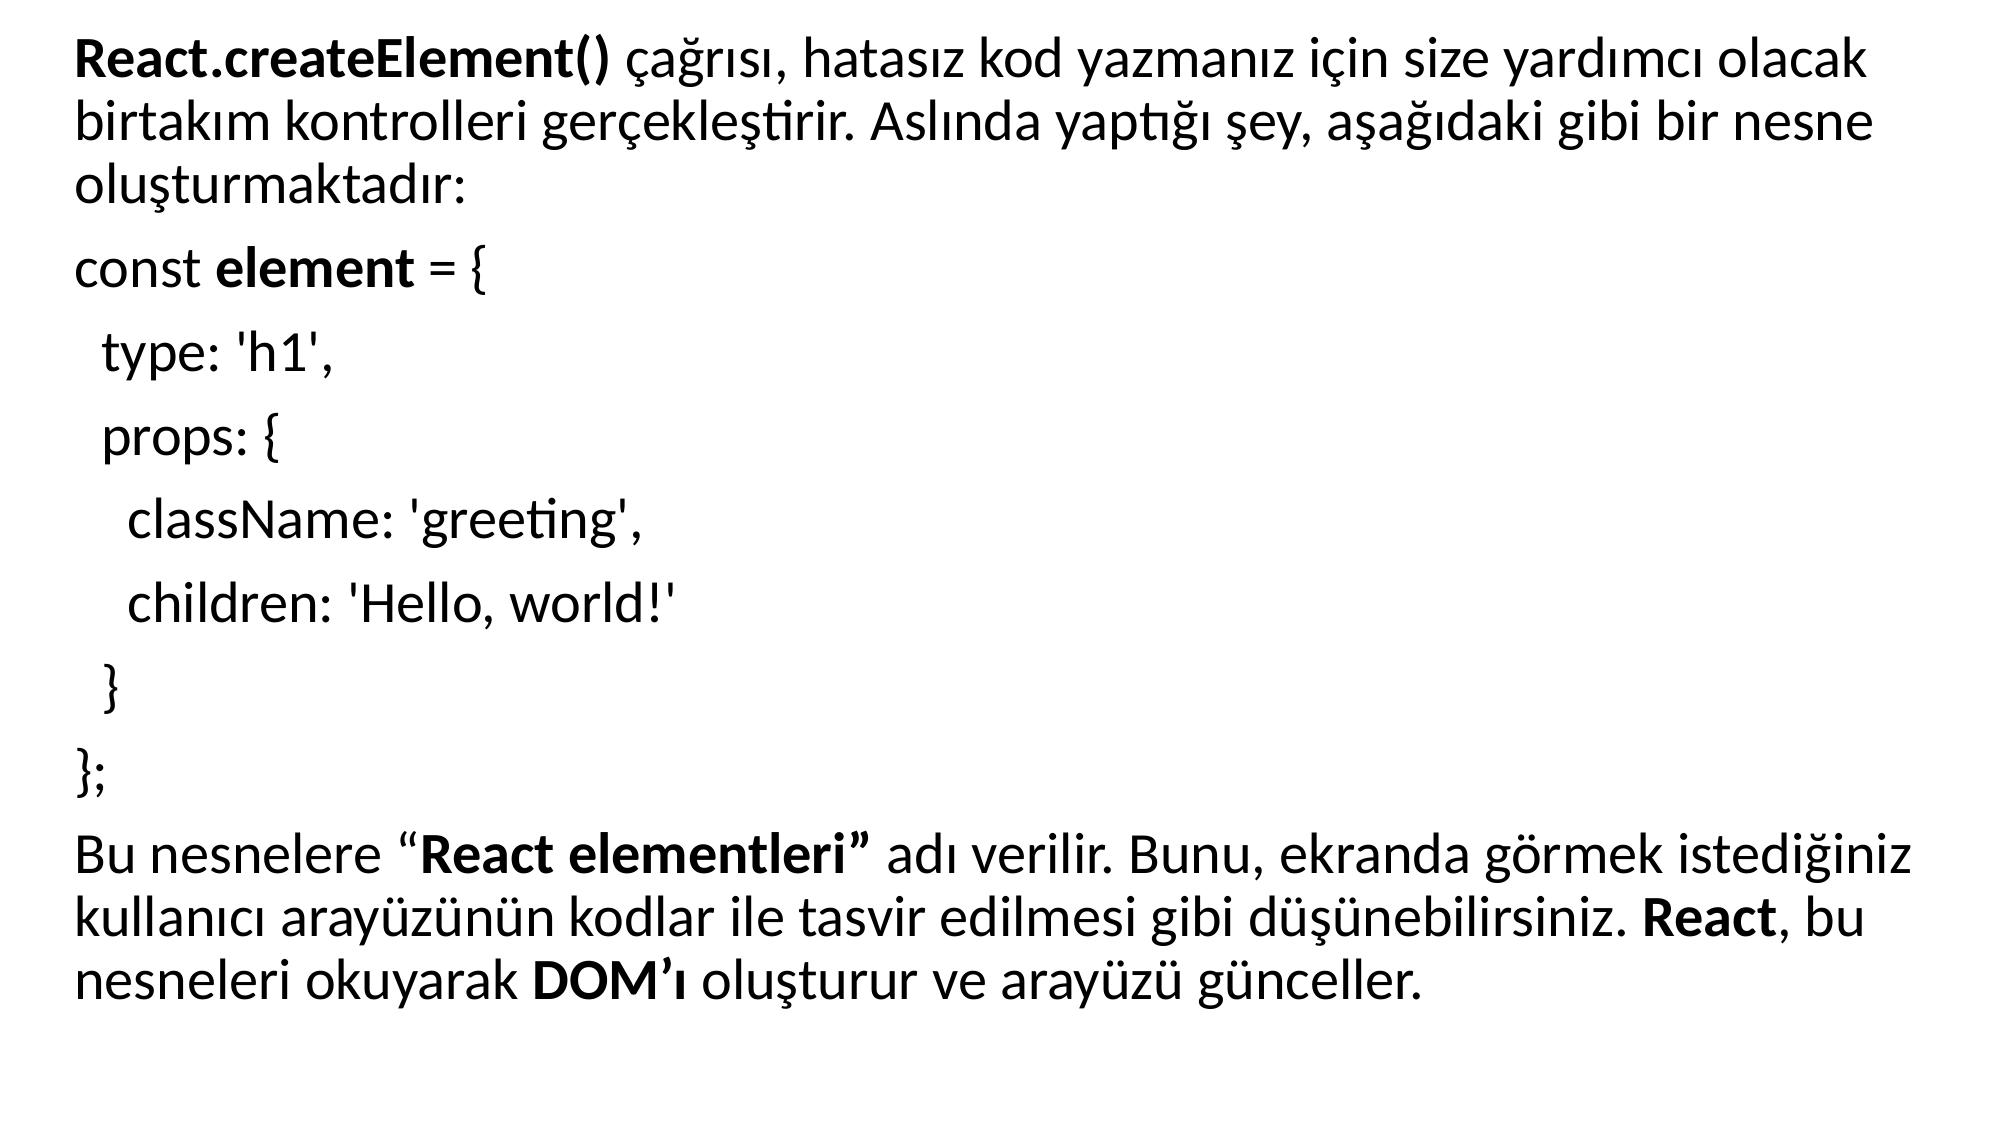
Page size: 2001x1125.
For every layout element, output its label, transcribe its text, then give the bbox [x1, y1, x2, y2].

list React.createElement() çağrısı, hatasız kod yazmanız için size yardımcı olacak birtakım kontrolleri gerçekleştirir. Aslında yaptığı şey, aşağıdaki gibi bir nesne oluşturmaktadır: const element = { type: 'h1', props: { className: 'greeting', children: 'Hello, world!' } }; Bu nesnelere “React elementleri” adı verilir. Bunu, ekranda görmek istediğiniz kullanıcı arayüzünün kodlar ile tasvir edilmesi gibi düşünebilirsiniz. React, bu nesneleri okuyarak DOM’ı oluşturur ve arayüzü günceller. [59, 19, 1961, 1103]
